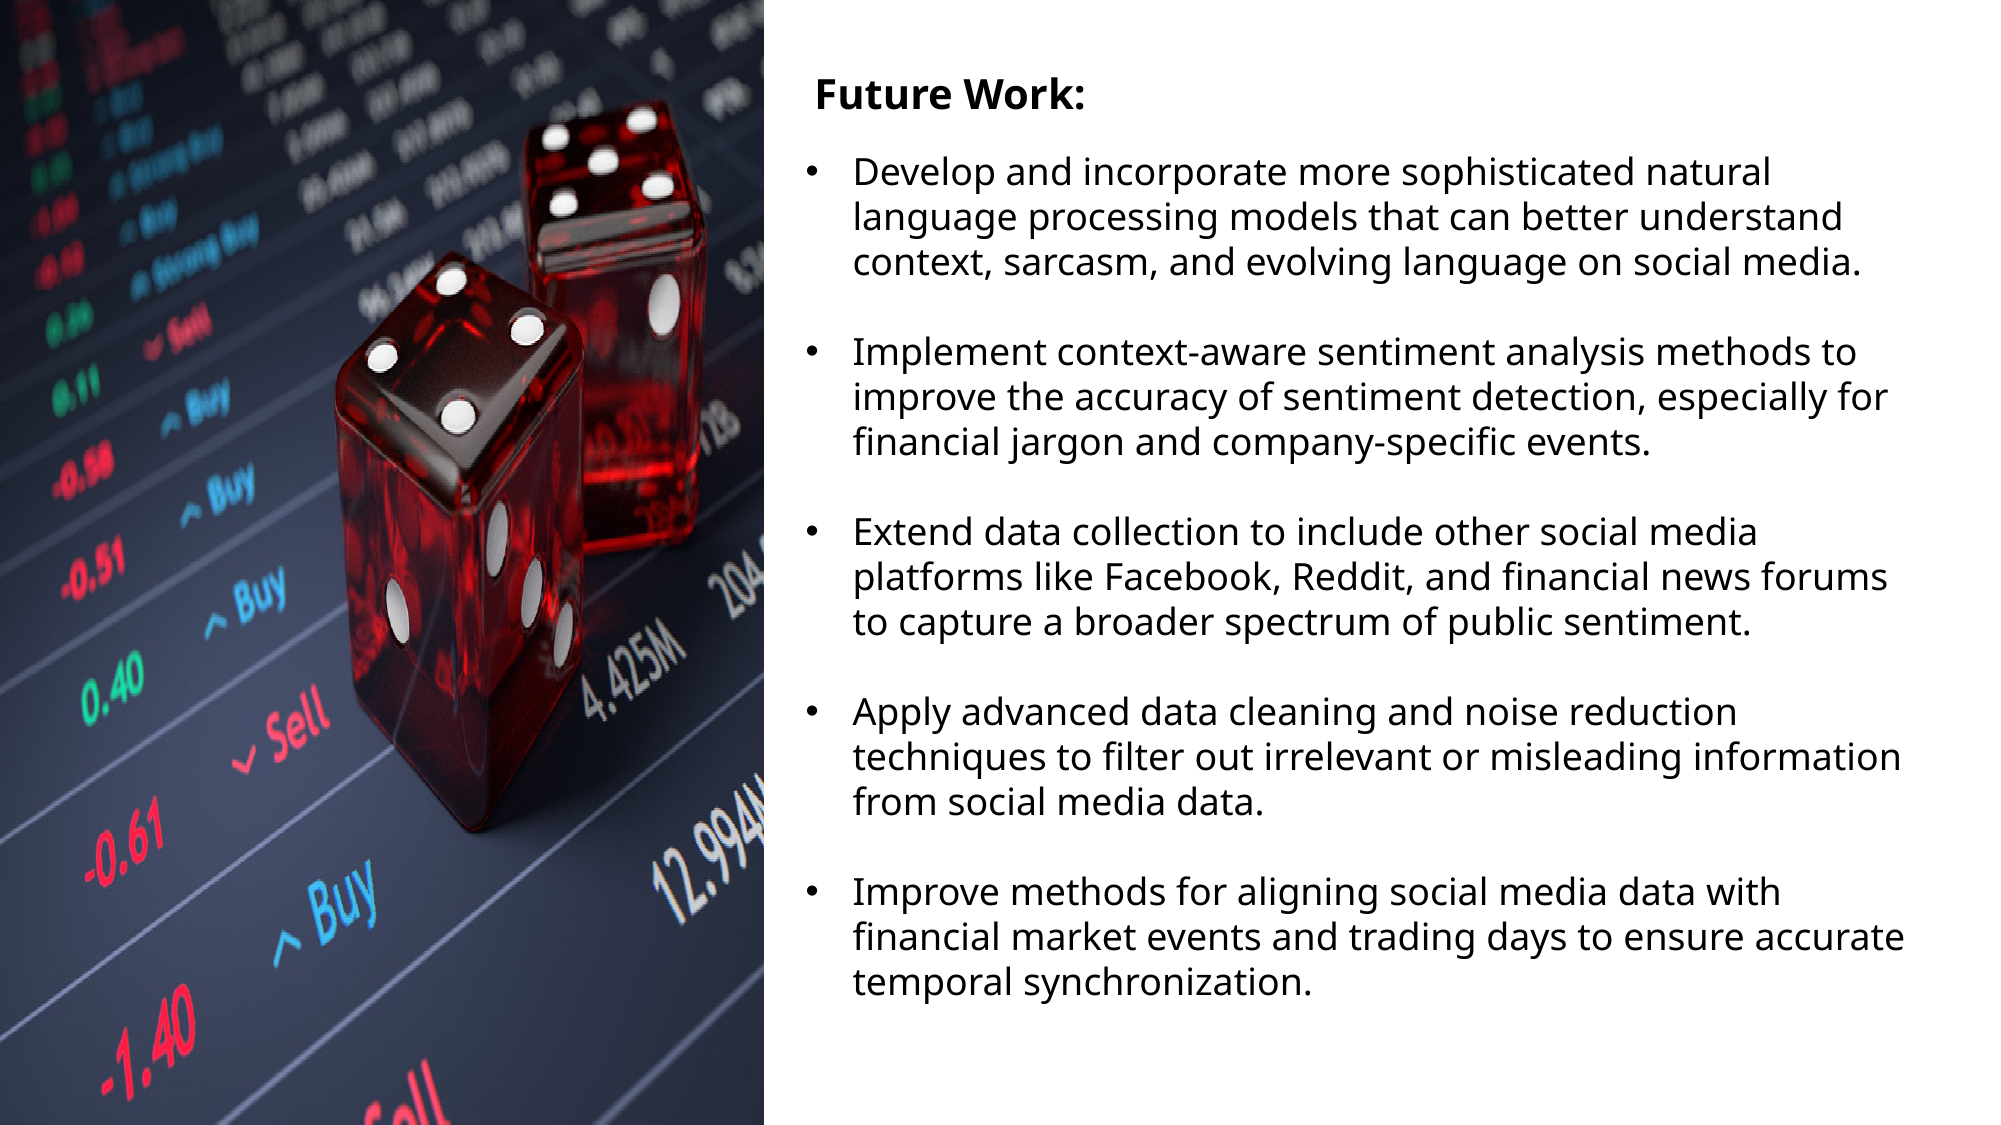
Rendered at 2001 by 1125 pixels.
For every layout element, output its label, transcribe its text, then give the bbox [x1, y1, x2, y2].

text_box Future Work: [799, 60, 1102, 126]
text_box Develop and incorporate more sophisticated natural language processing models that can better understand context, sarcasm, and evolving language on social media. Implement context-aware sentiment analysis methods to improve the accuracy of sentiment detection, especially for financial jargon and company-specific events. Extend data collection to include other social media platforms like Facebook, Reddit, and financial news forums to capture a broader spectrum of public sentiment. Apply advanced data cleaning and noise reduction techniques to filter out irrelevant or misleading information from social media data. Improve methods for aligning social media data with financial market events and trading days to ensure accurate temporal synchronization. [790, 140, 1941, 1011]
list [0, 0, 764, 1125]
